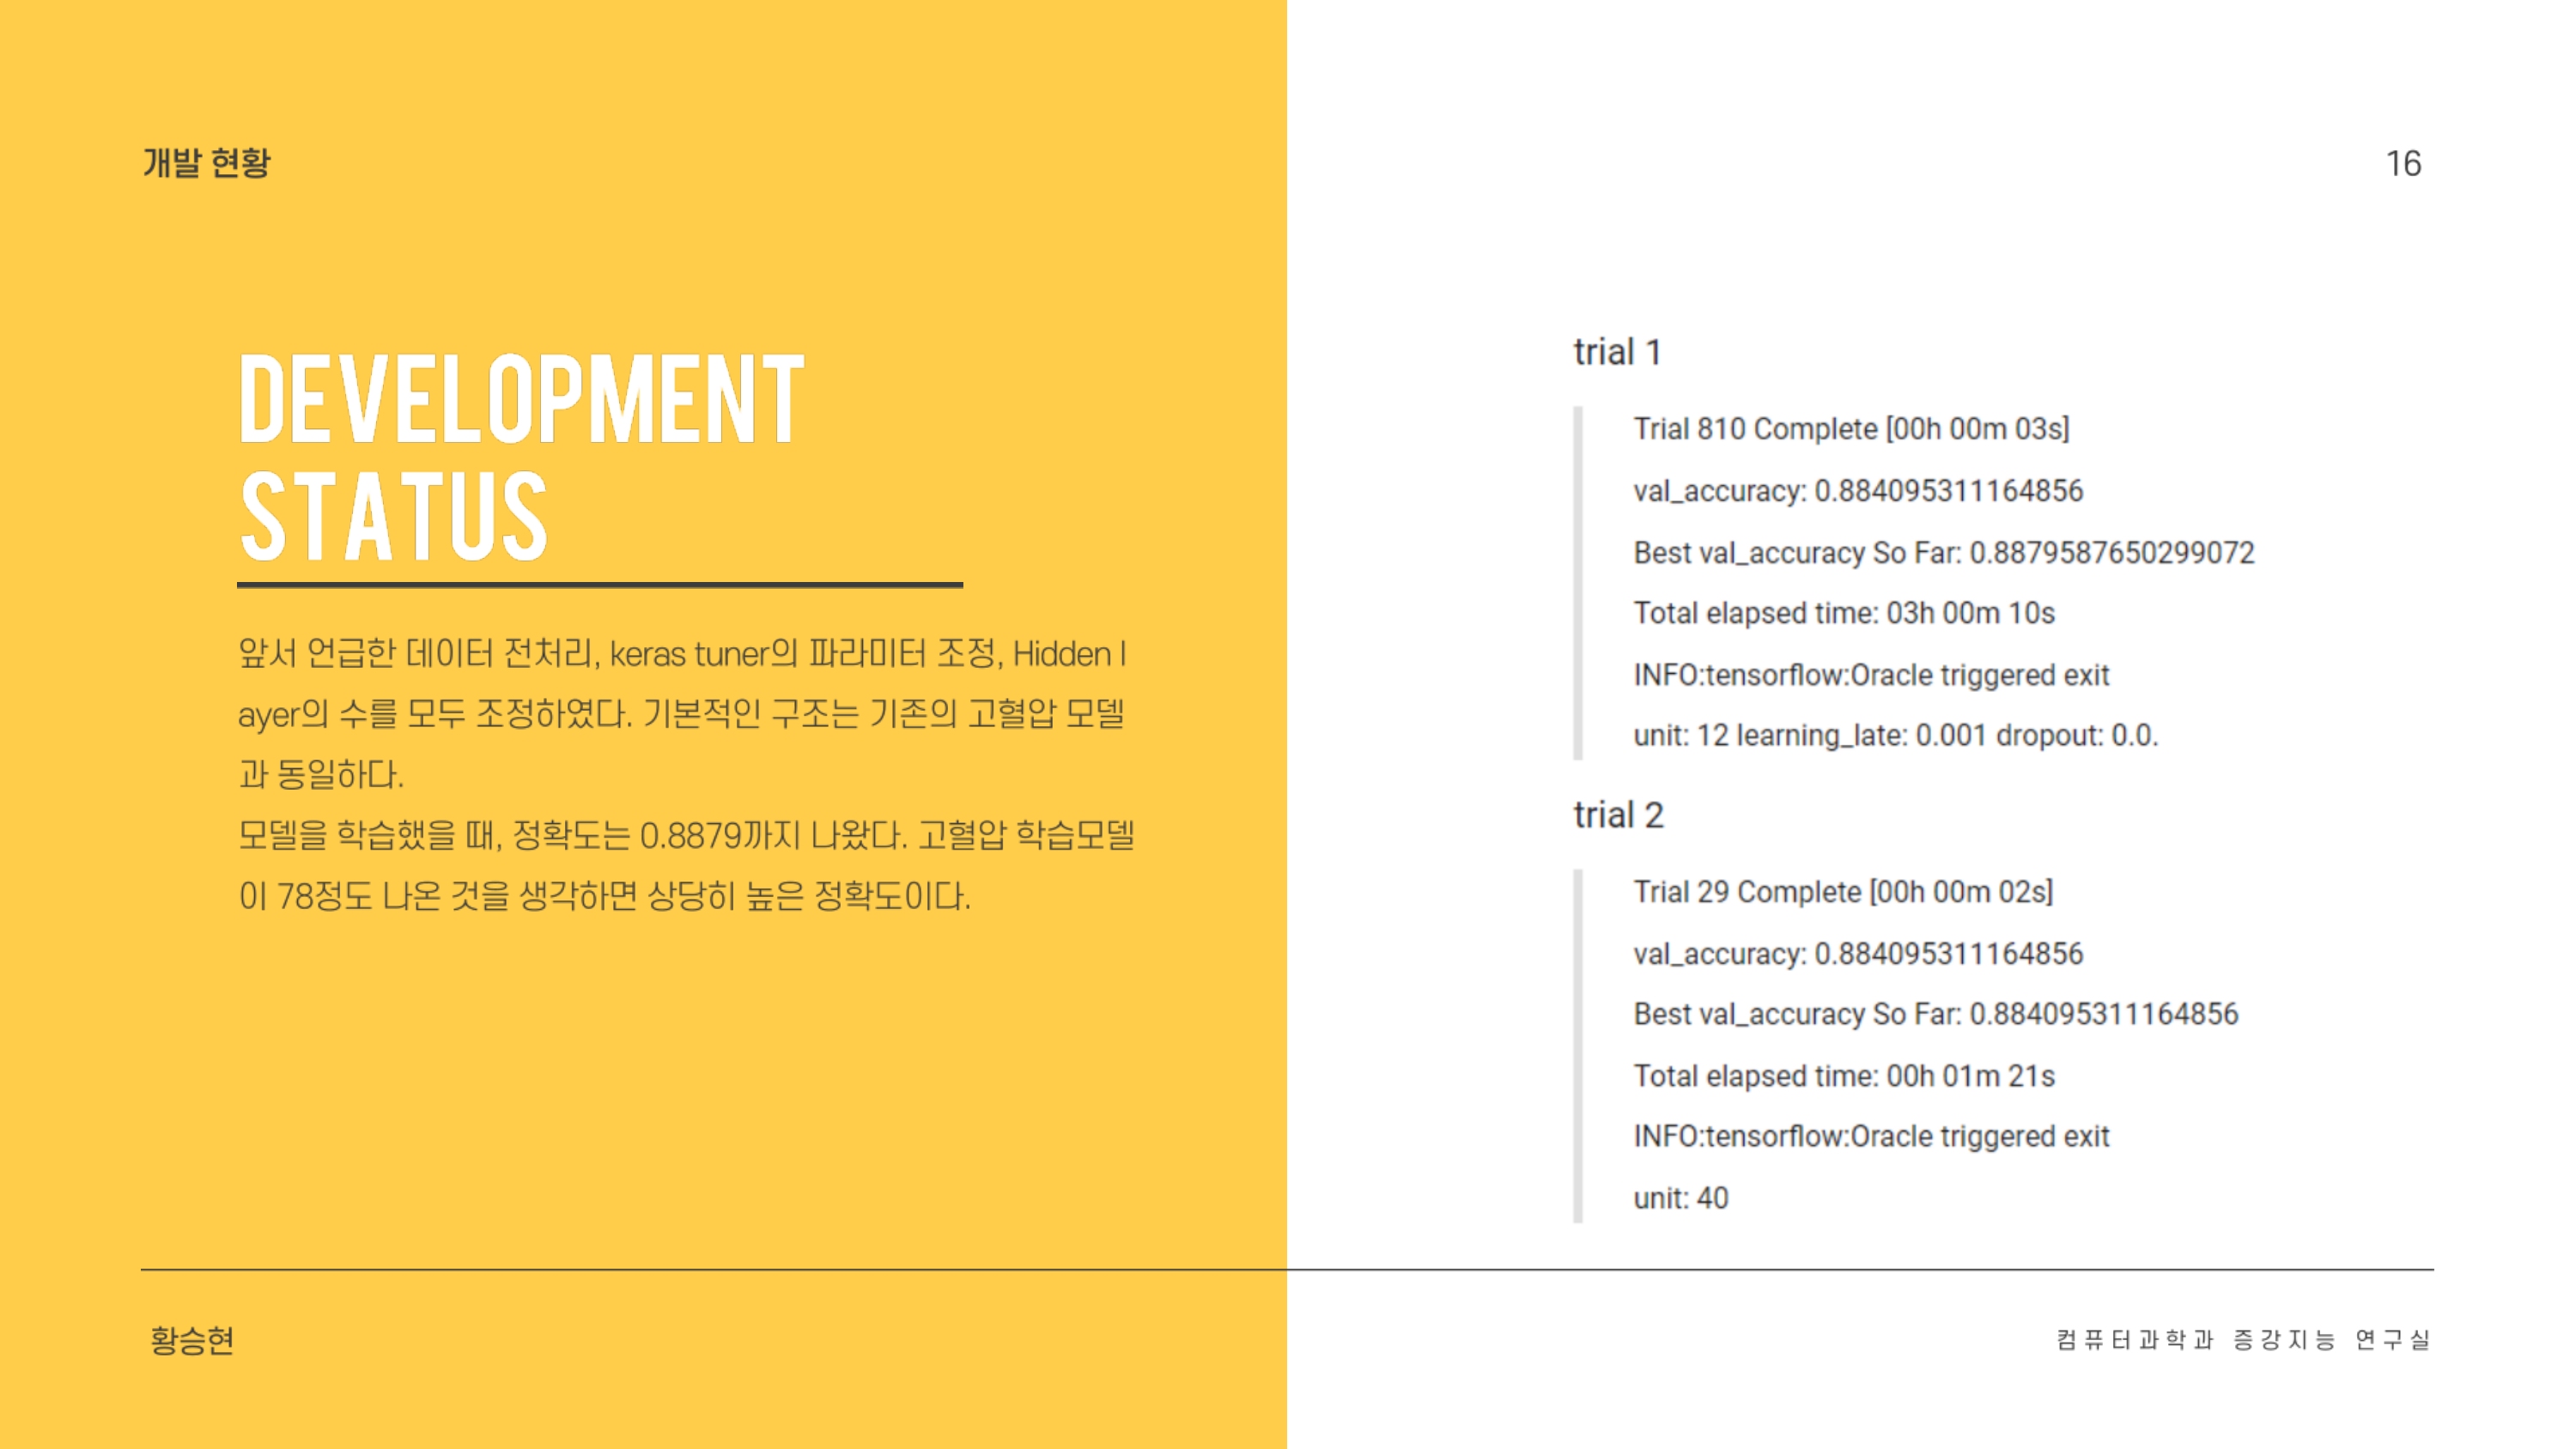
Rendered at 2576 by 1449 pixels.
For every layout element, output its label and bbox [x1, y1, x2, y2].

picture [222, 308, 854, 623]
text_box [1287, 0, 2576, 1449]
picture [1926, 1321, 2442, 1366]
picture [146, 1315, 252, 1378]
picture [232, 625, 1151, 934]
text_box [1560, 323, 2300, 1238]
picture [2378, 134, 2438, 200]
picture [136, 134, 286, 200]
text_box [237, 582, 964, 589]
